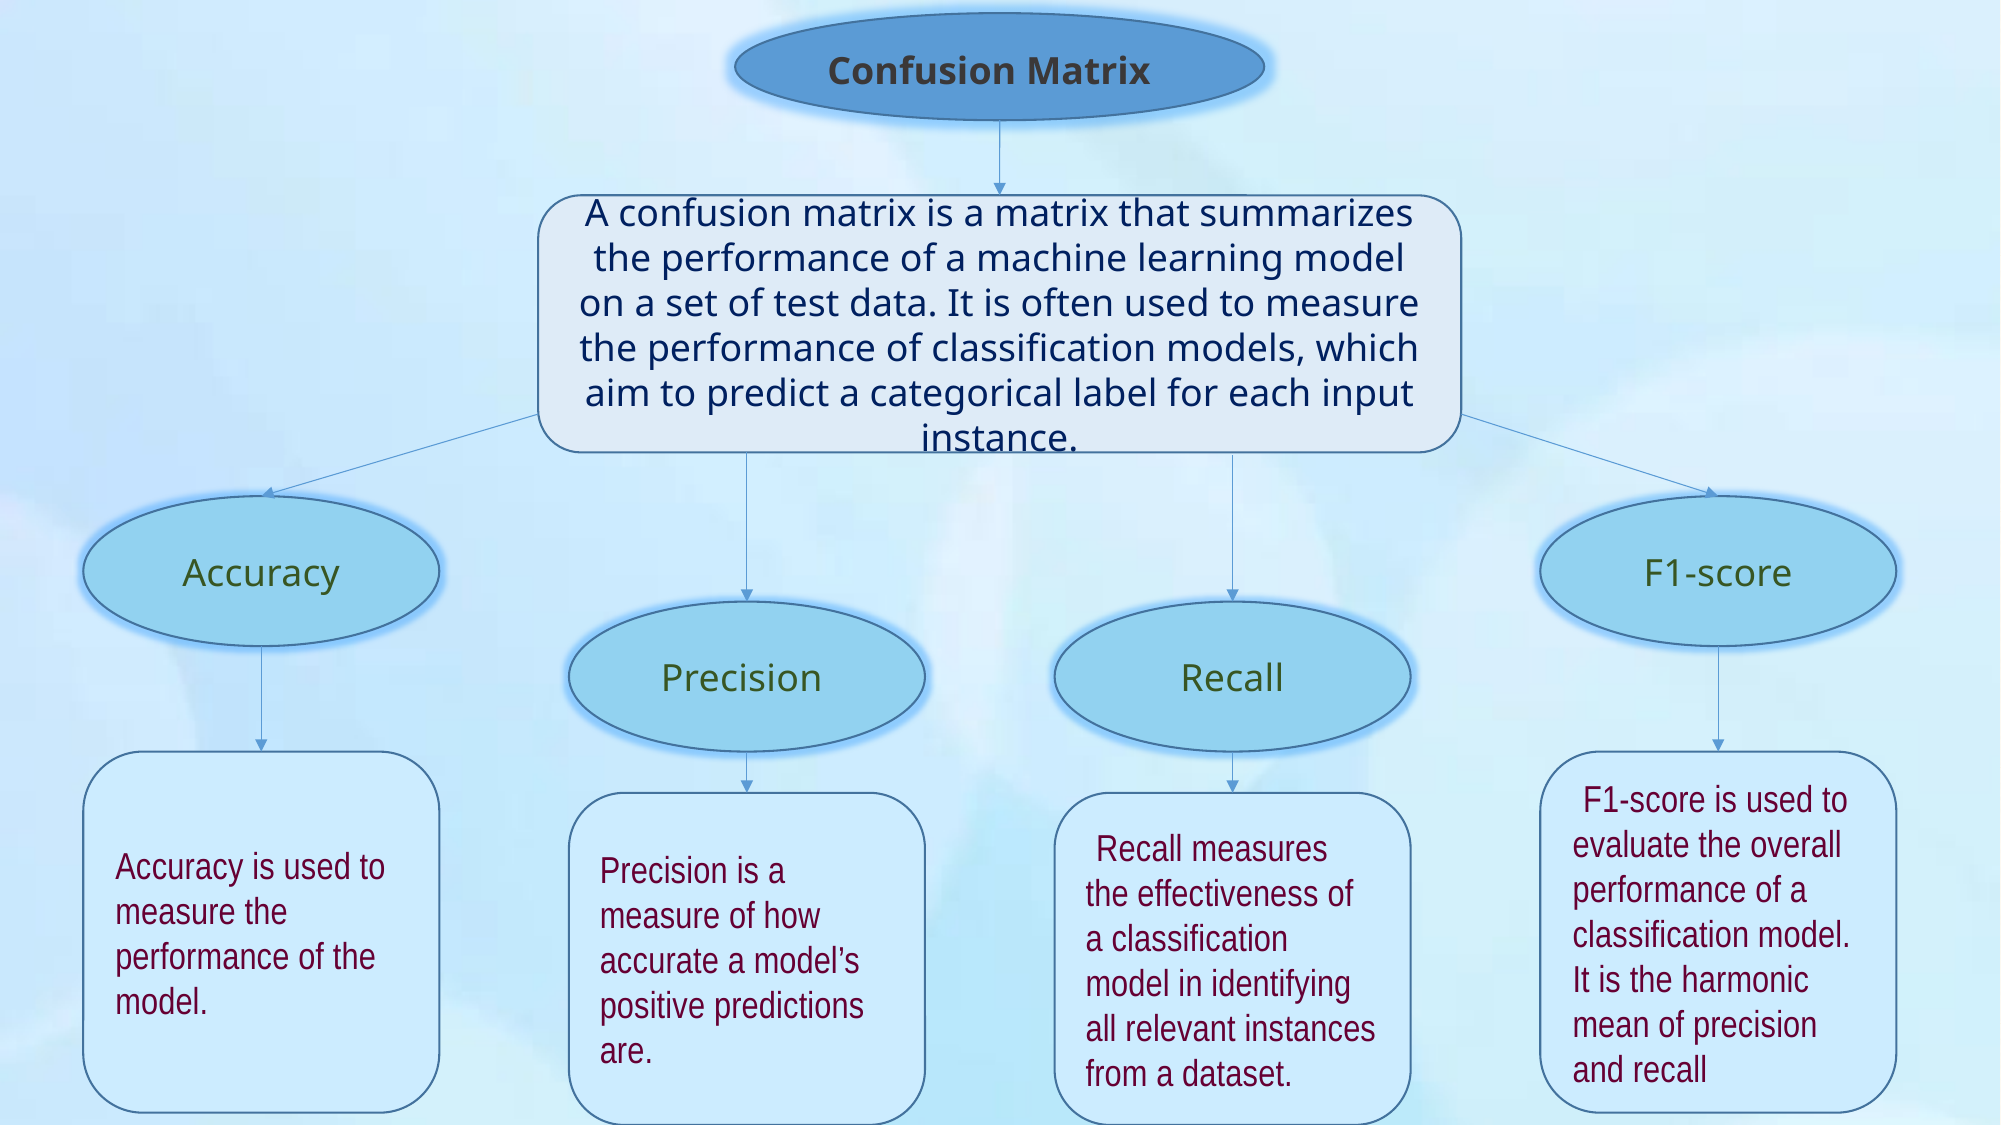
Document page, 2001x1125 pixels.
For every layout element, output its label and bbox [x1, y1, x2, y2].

text_box [261, 414, 539, 497]
text_box [1461, 414, 1719, 497]
picture [0, 0, 2001, 1125]
